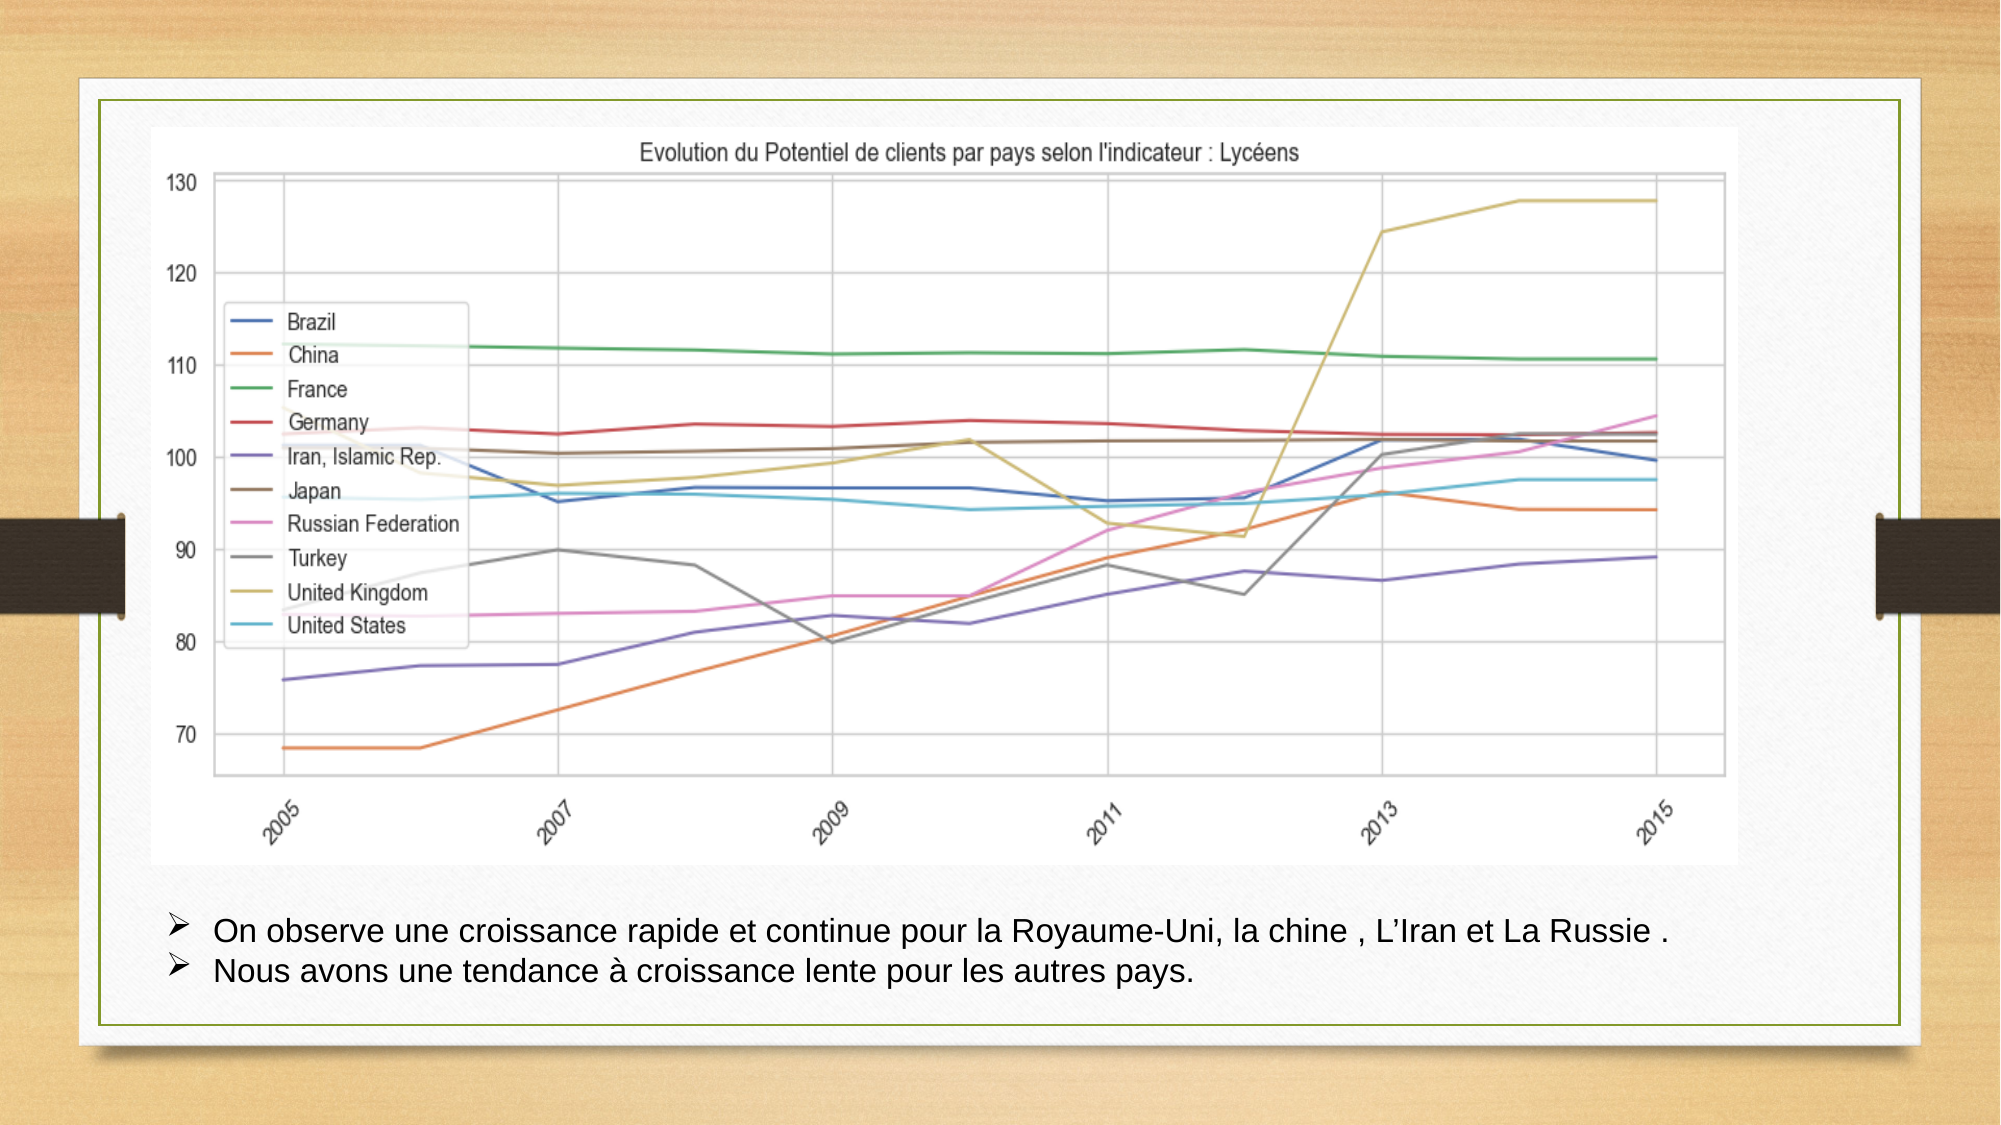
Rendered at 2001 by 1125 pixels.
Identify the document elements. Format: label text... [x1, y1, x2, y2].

text_box On observe une croissance rapide et continue pour la Royaume-Uni, la chine , L’Iran et La Russie . Nous avons une tendance à croissance lente pour les autres pays. [151, 901, 1936, 997]
picture [0, 0, 2001, 1125]
